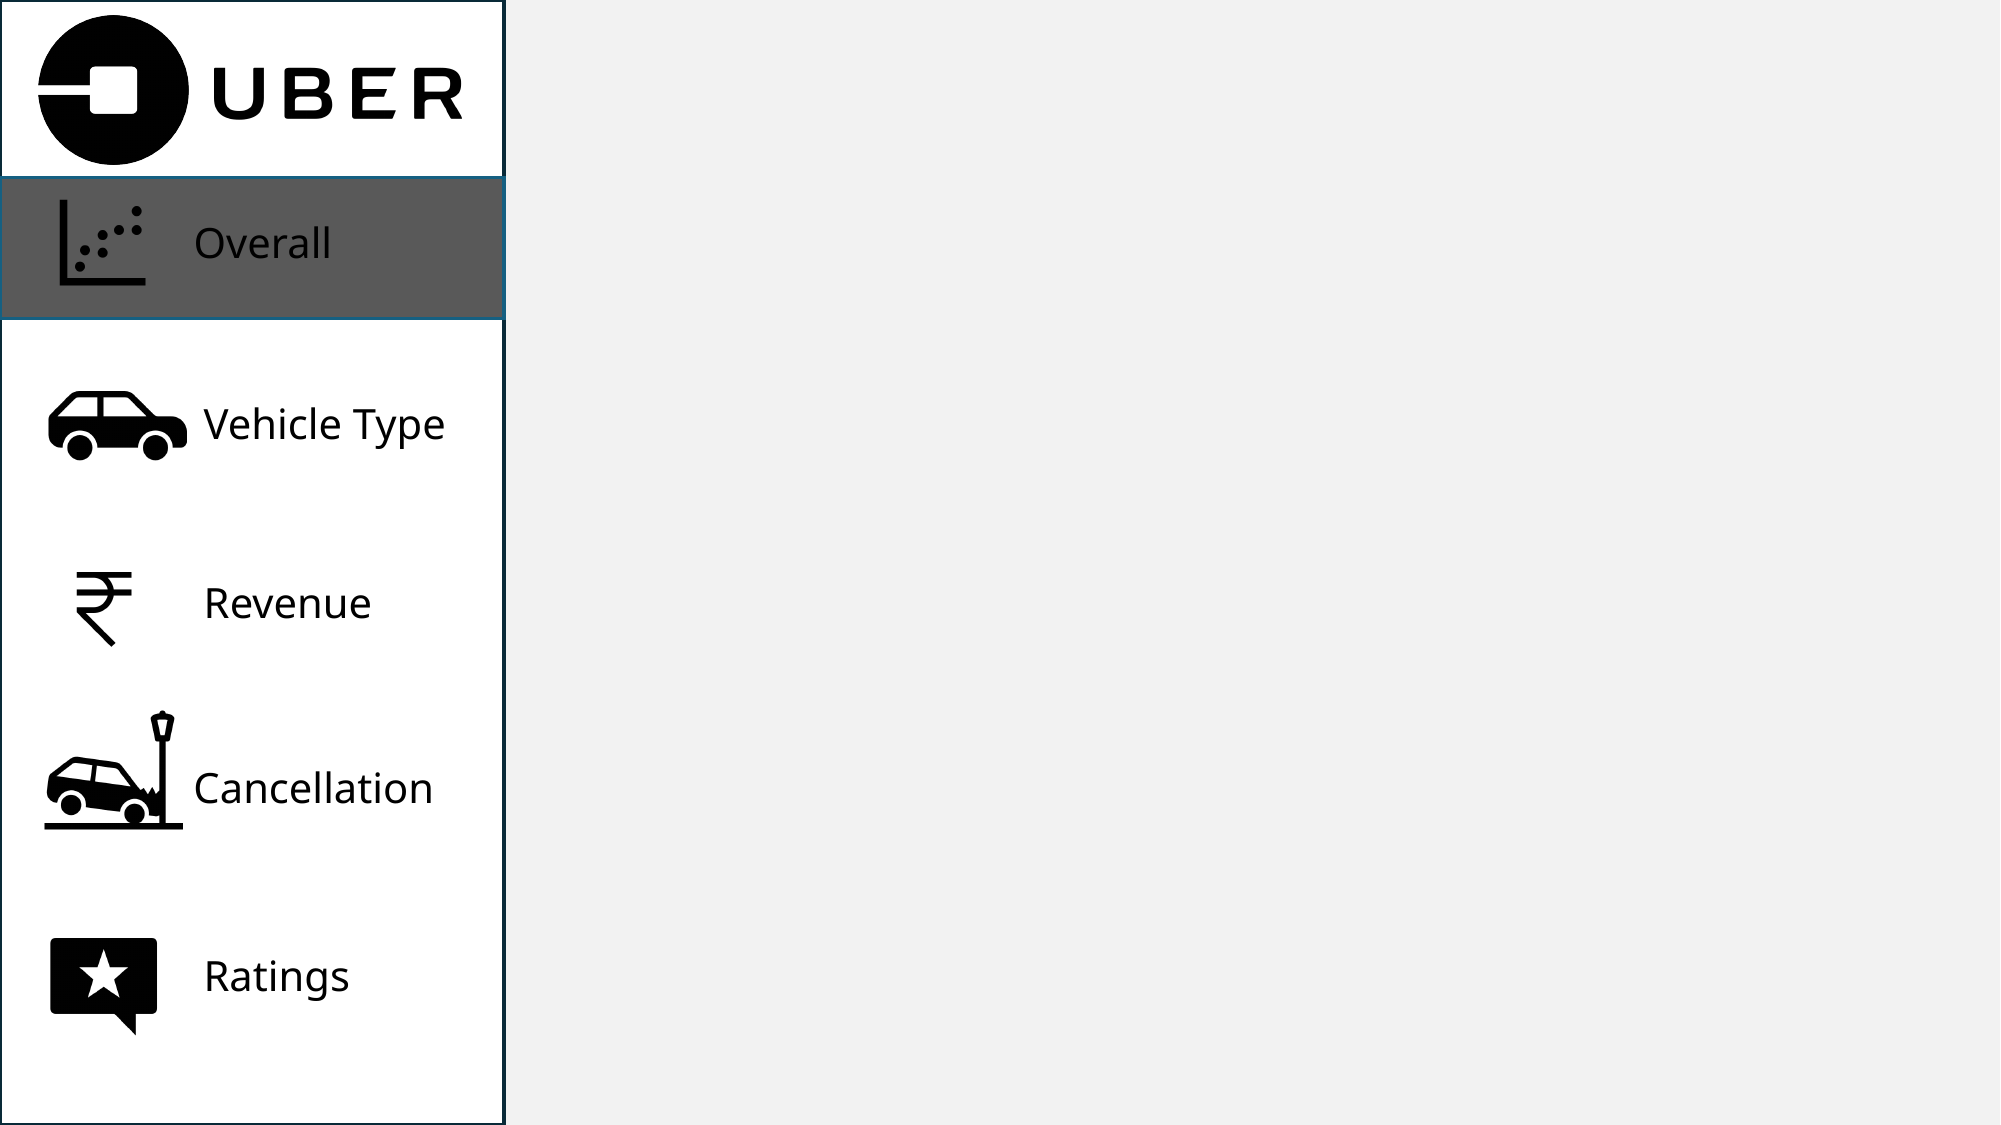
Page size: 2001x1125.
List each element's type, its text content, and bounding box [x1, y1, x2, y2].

picture [28, 911, 180, 1063]
text_box [0, 176, 506, 320]
picture [38, 693, 190, 845]
text_box Ratings [188, 942, 488, 1008]
text_box Overall [178, 209, 392, 274]
picture [56, 562, 151, 657]
text_box [462, 0, 506, 176]
text_box Cancellation [190, 754, 477, 819]
text_box [0, 0, 214, 176]
text_box Revenue [188, 569, 402, 634]
text_box [0, 320, 506, 1125]
picture [214, 0, 462, 218]
picture [41, 350, 193, 502]
picture [38, 15, 190, 165]
picture [41, 181, 163, 303]
text_box Vehicle Type [193, 390, 505, 455]
